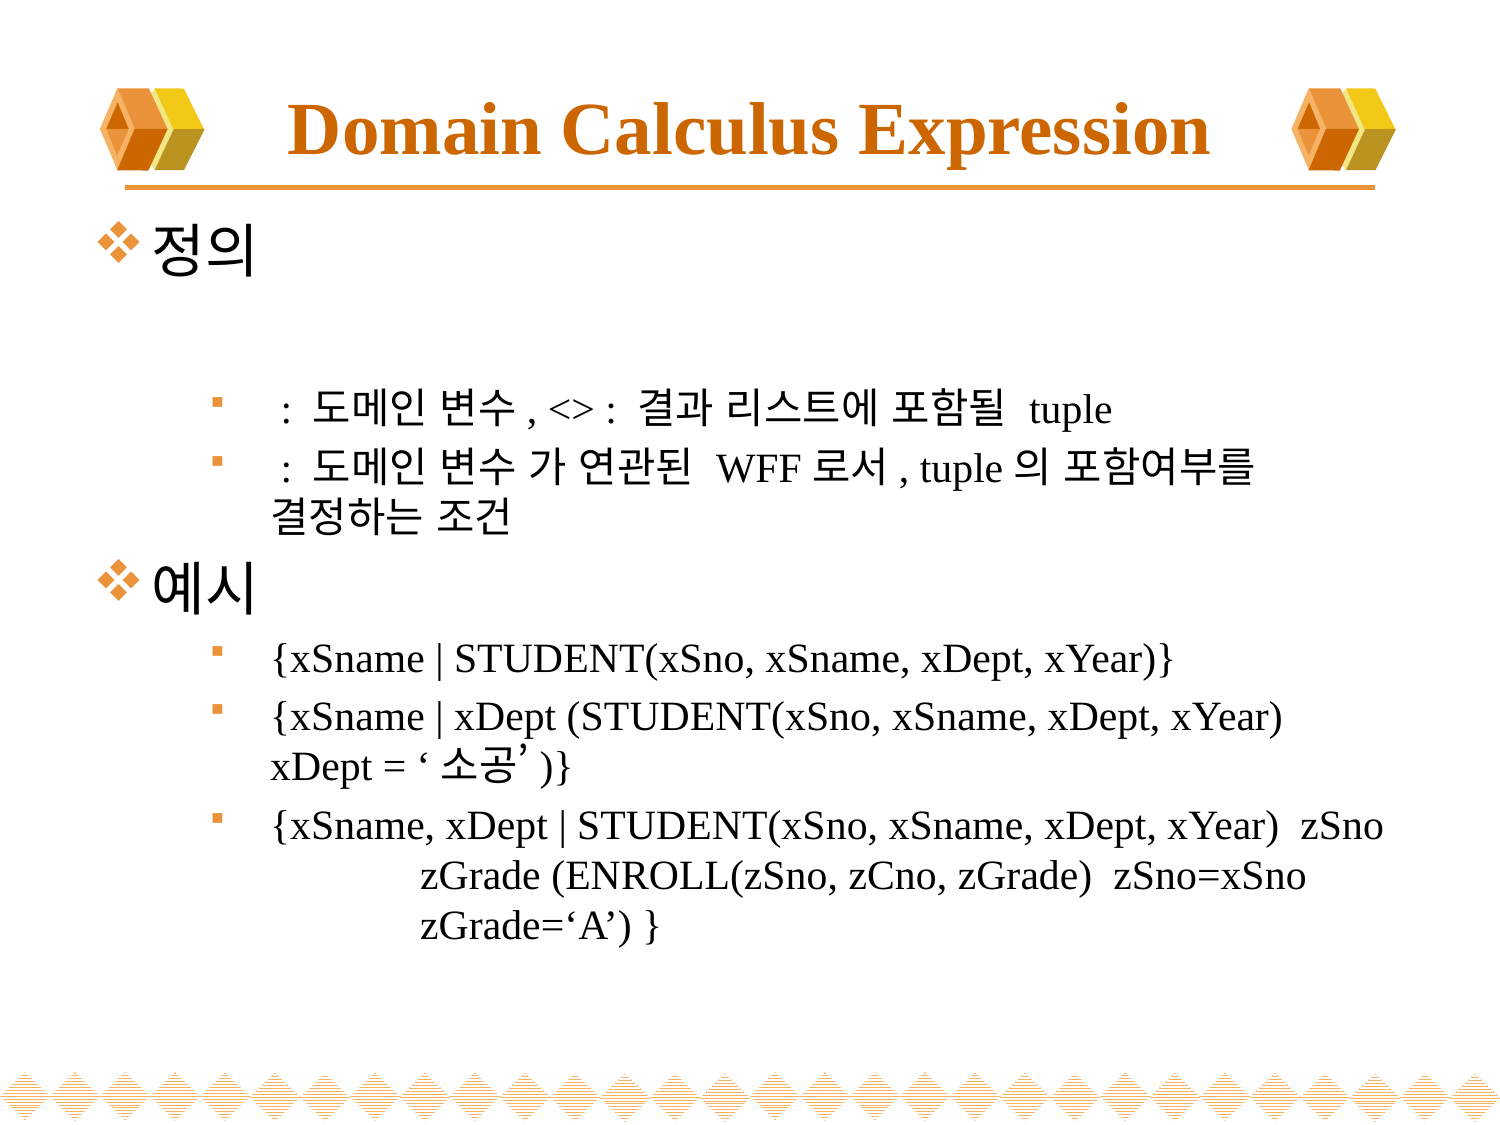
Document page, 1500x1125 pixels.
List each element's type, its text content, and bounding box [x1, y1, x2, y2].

title Domain Calculus Expression [75, 67, 1425, 182]
